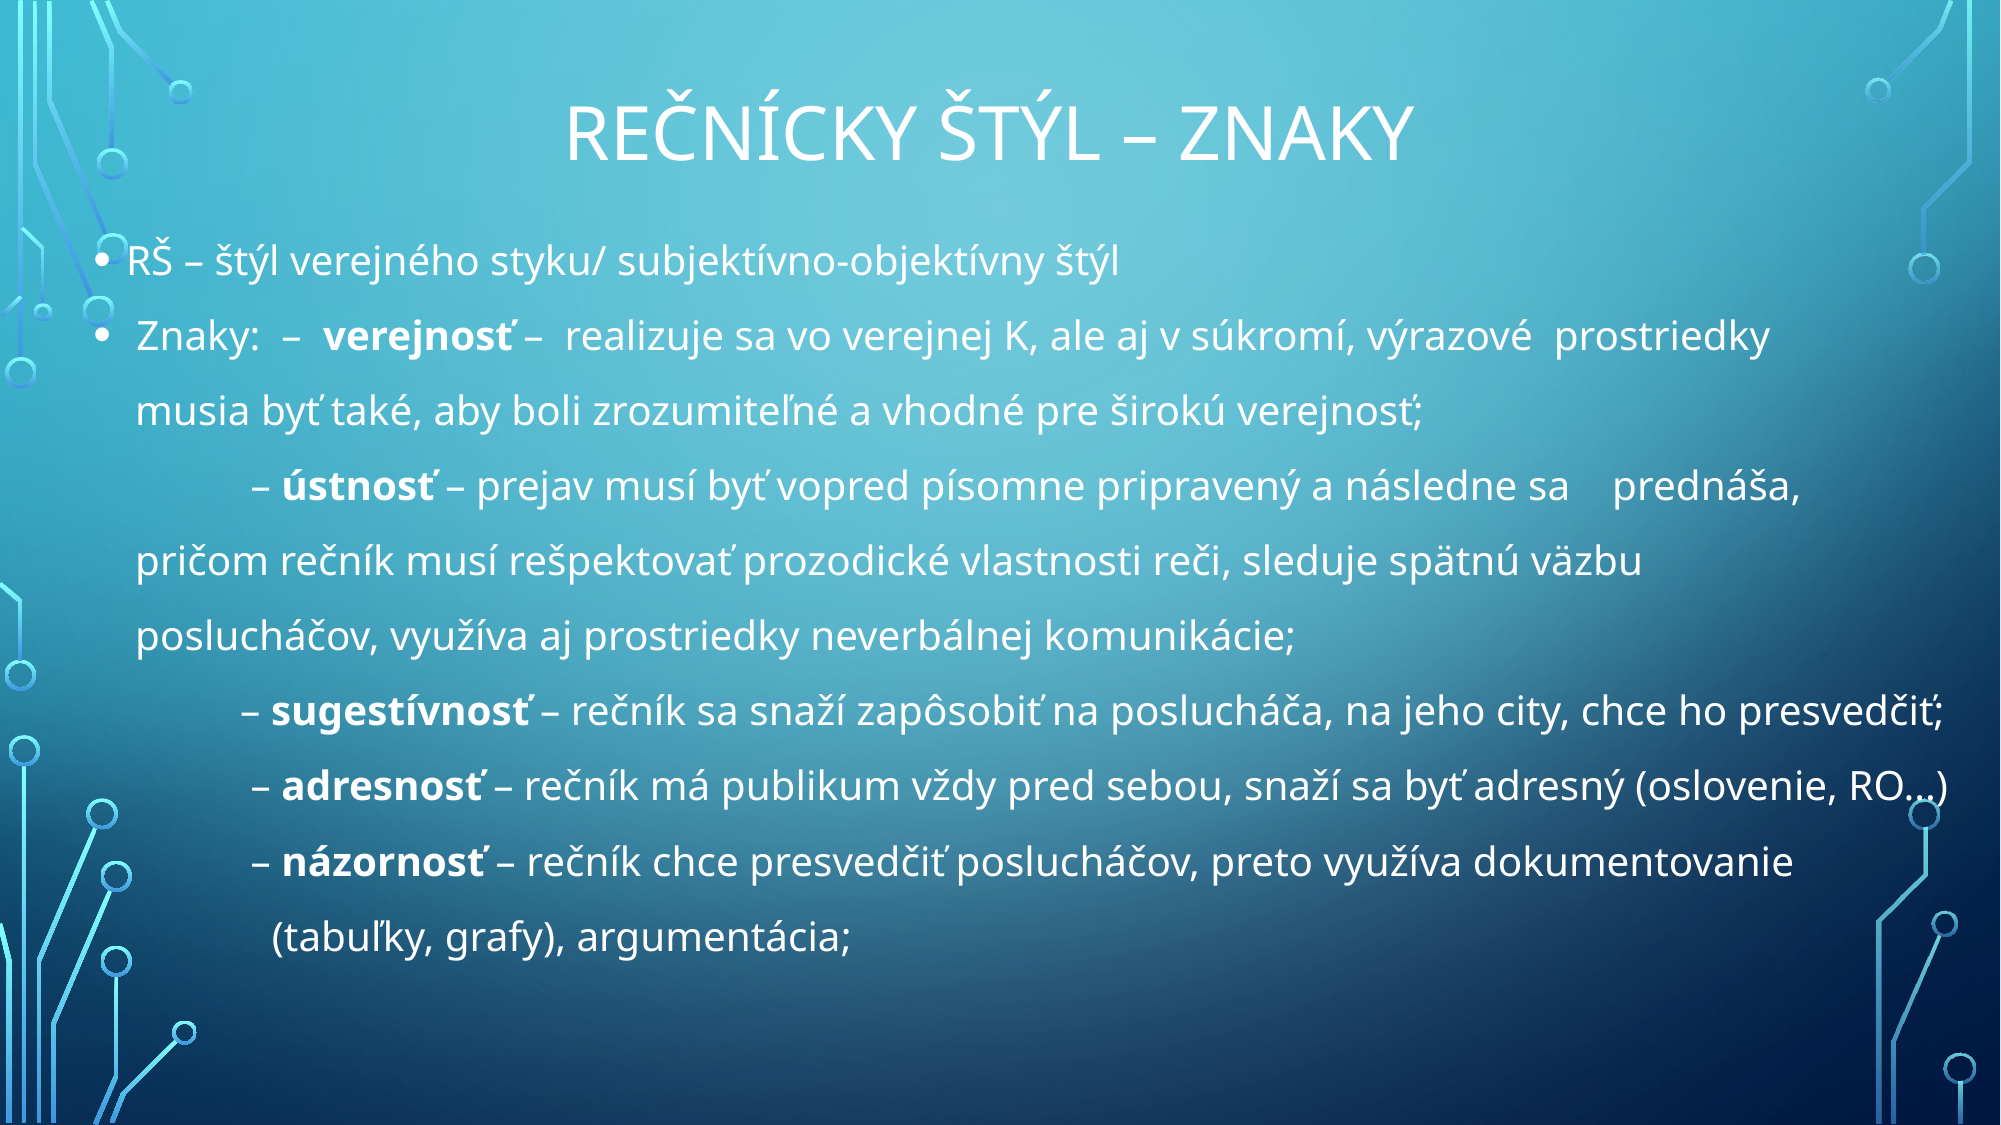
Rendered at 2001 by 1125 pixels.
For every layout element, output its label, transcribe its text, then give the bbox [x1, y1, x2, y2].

title Rečnícky štýl – znaky [187, 33, 1813, 217]
list RŠ – štýl verejného styku/ subjektívno-objektívny štýl Znaky: – verejnosť – realizuje sa vo verejnej K, ale aj v súkromí, výrazové prostriedky musia byť také, aby boli zrozumiteľné a vhodné pre širokú verejnosť; – ústnosť – prejav musí byť vopred písomne pripravený a následne sa prednáša, pričom rečník musí rešpektovať prozodické vlastnosti reči, sleduje spätnú väzbu poslucháčov, využíva aj prostriedky neverbálnej komunikácie; – sugestívnosť – rečník sa snaží zapôsobiť na poslucháča, na jeho city, chce ho presvedčiť; – adresnosť – rečník má publikum vždy pred sebou, snaží sa byť adresný (oslovenie, RO...) – názornosť – rečník chce presvedčiť poslucháčov, preto využíva dokumentovanie (tabuľky, grafy), argumentácia; [78, 217, 1968, 1092]
